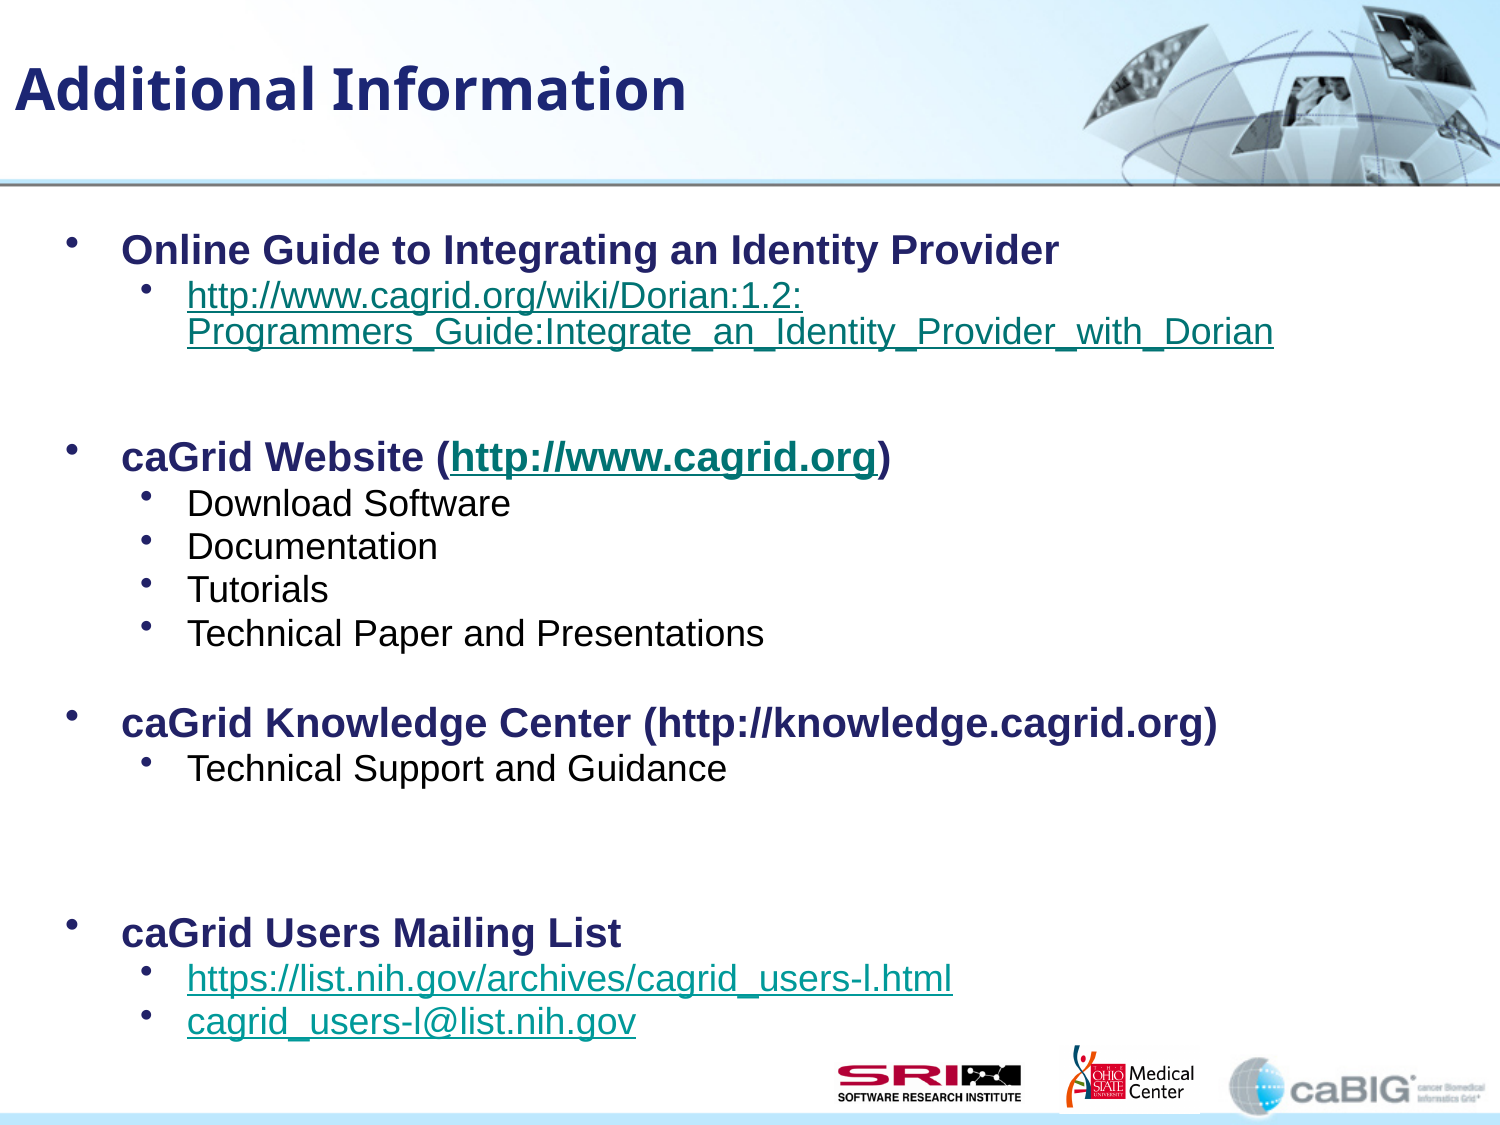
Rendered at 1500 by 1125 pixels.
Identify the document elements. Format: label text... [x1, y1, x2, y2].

picture [0, 0, 1500, 1125]
list Online Guide to Integrating an Identity Provider http://www.cagrid.org/wiki/Dorian:1.2:Programmers_Guide:Integrate_an_Identity_Provider_with_Dorian caGrid Website (http://www.cagrid.org) Download Software Documentation Tutorials Technical Paper and Presentations caGrid Knowledge Center (http://knowledge.cagrid.org) Technical Support and Guidance caGrid Users Mailing List https://list.nih.gov/archives/cagrid_users-l.html cagrid_users-l@list.nih.gov [49, 224, 1438, 1038]
title Additional Information [0, 0, 1126, 176]
